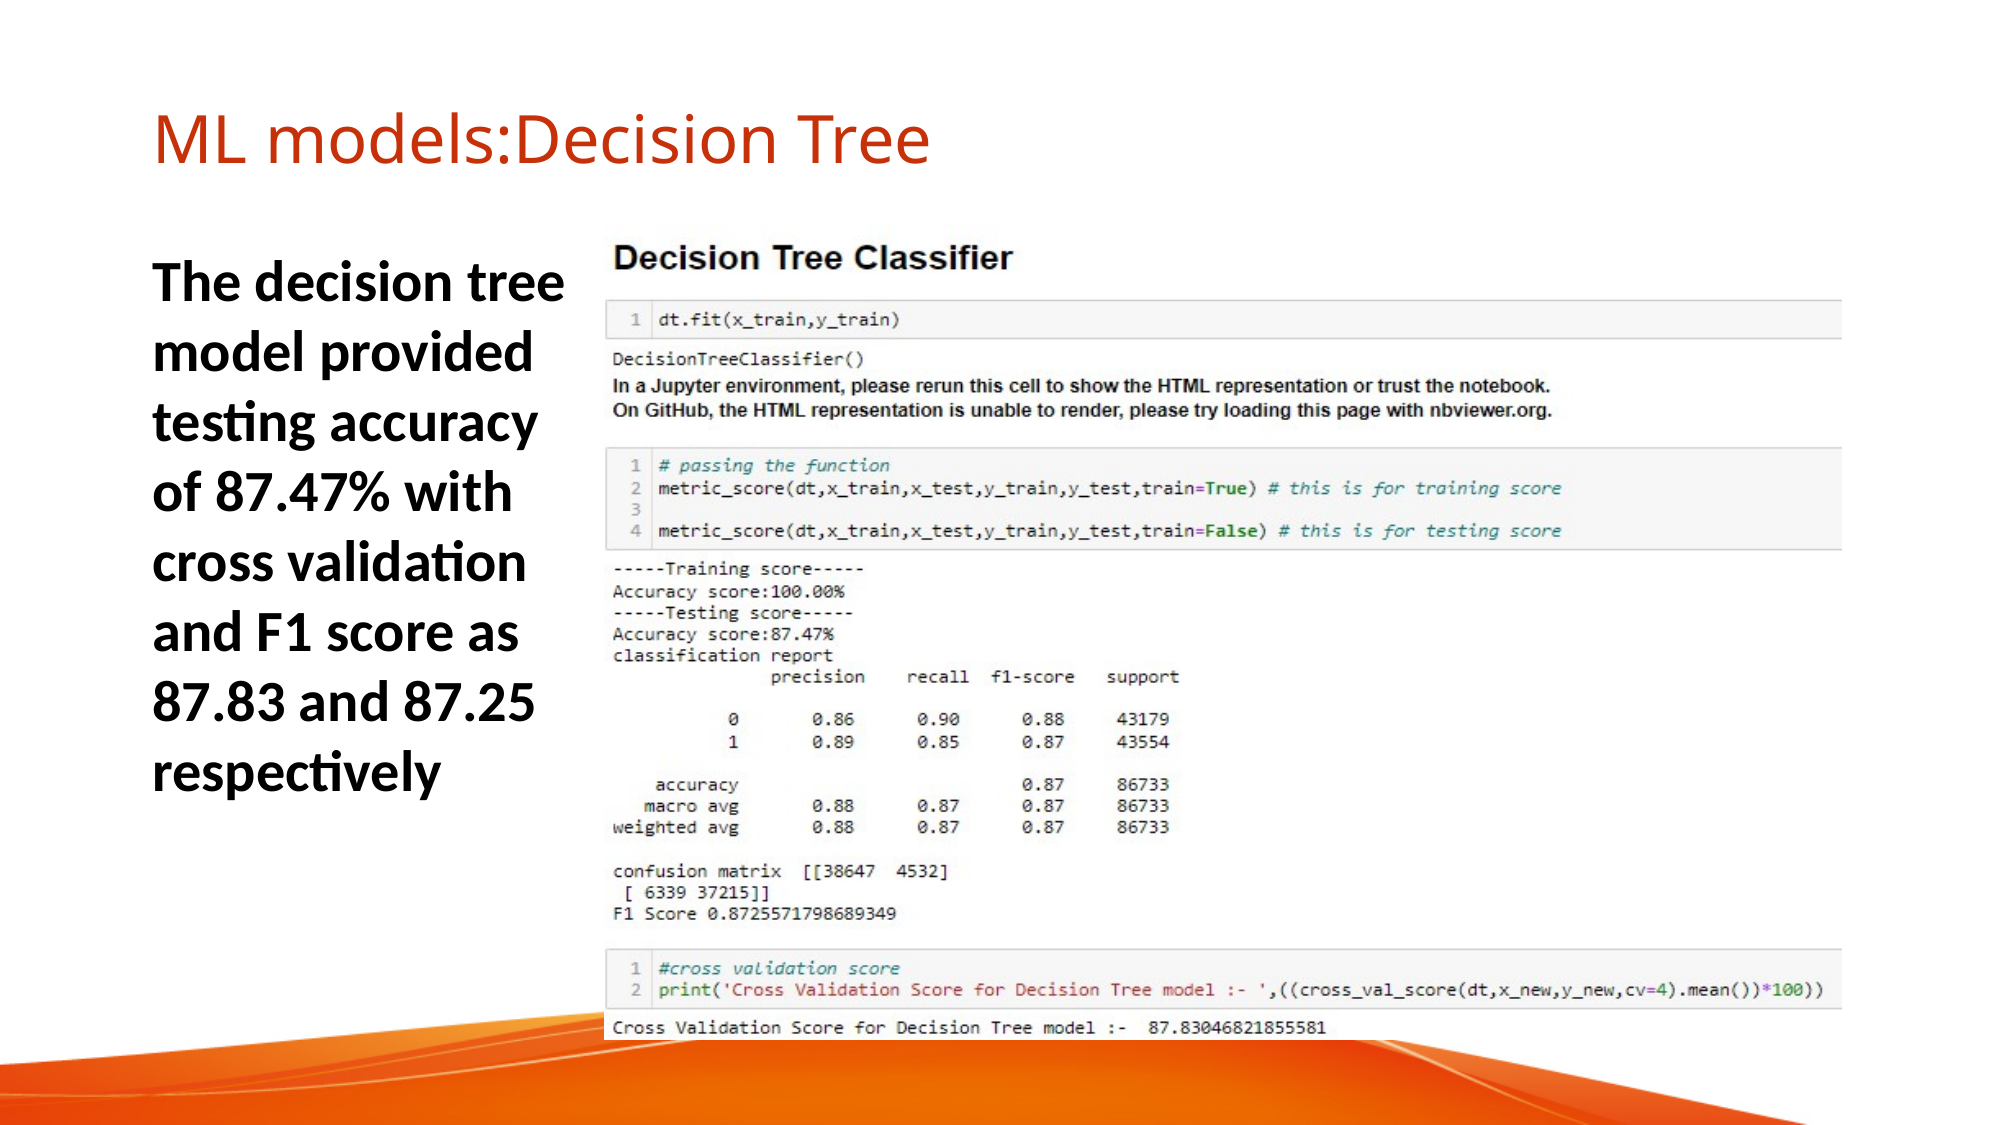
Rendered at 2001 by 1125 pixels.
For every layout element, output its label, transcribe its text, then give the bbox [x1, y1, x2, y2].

title ML models:Decision Tree [137, 74, 1885, 185]
list The decision tree model provided testing accuracy of 87.47% with cross validation and F1 score as 87.83 and 87.25 respectively [137, 235, 587, 963]
picture [0, 0, 2000, 1125]
